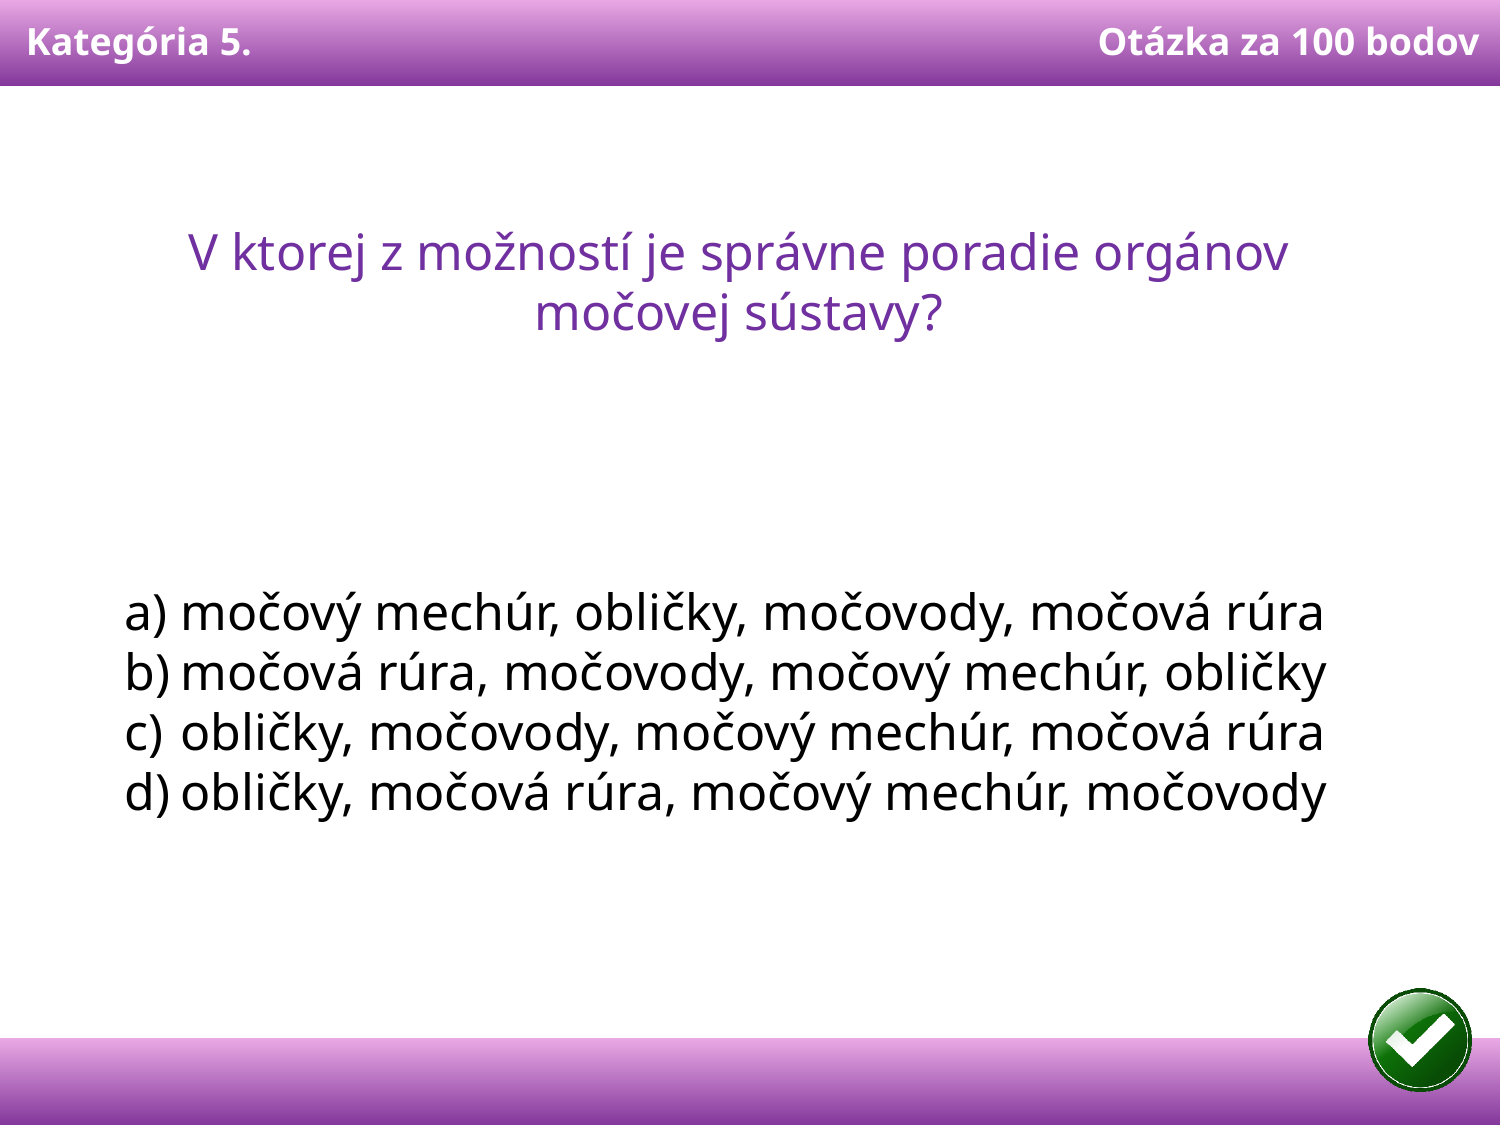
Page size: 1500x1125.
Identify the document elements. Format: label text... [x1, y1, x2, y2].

text_box V ktorej z možností je správne poradie orgánov močovej sústavy? močový mechúr, obličky, močovody, močová rúra močová rúra, močovody, močový mechúr, obličky obličky, močovody, močový mechúr, močová rúra obličky, močová rúra, močový mechúr, močovody [109, 213, 1369, 829]
text_box [0, 1038, 1500, 1125]
text_box [0, 0, 1500, 87]
picture [1368, 988, 1472, 1092]
text_box Kategória 5. [11, 10, 453, 71]
text_box Otázka za 100 bodov [1082, 11, 1495, 71]
